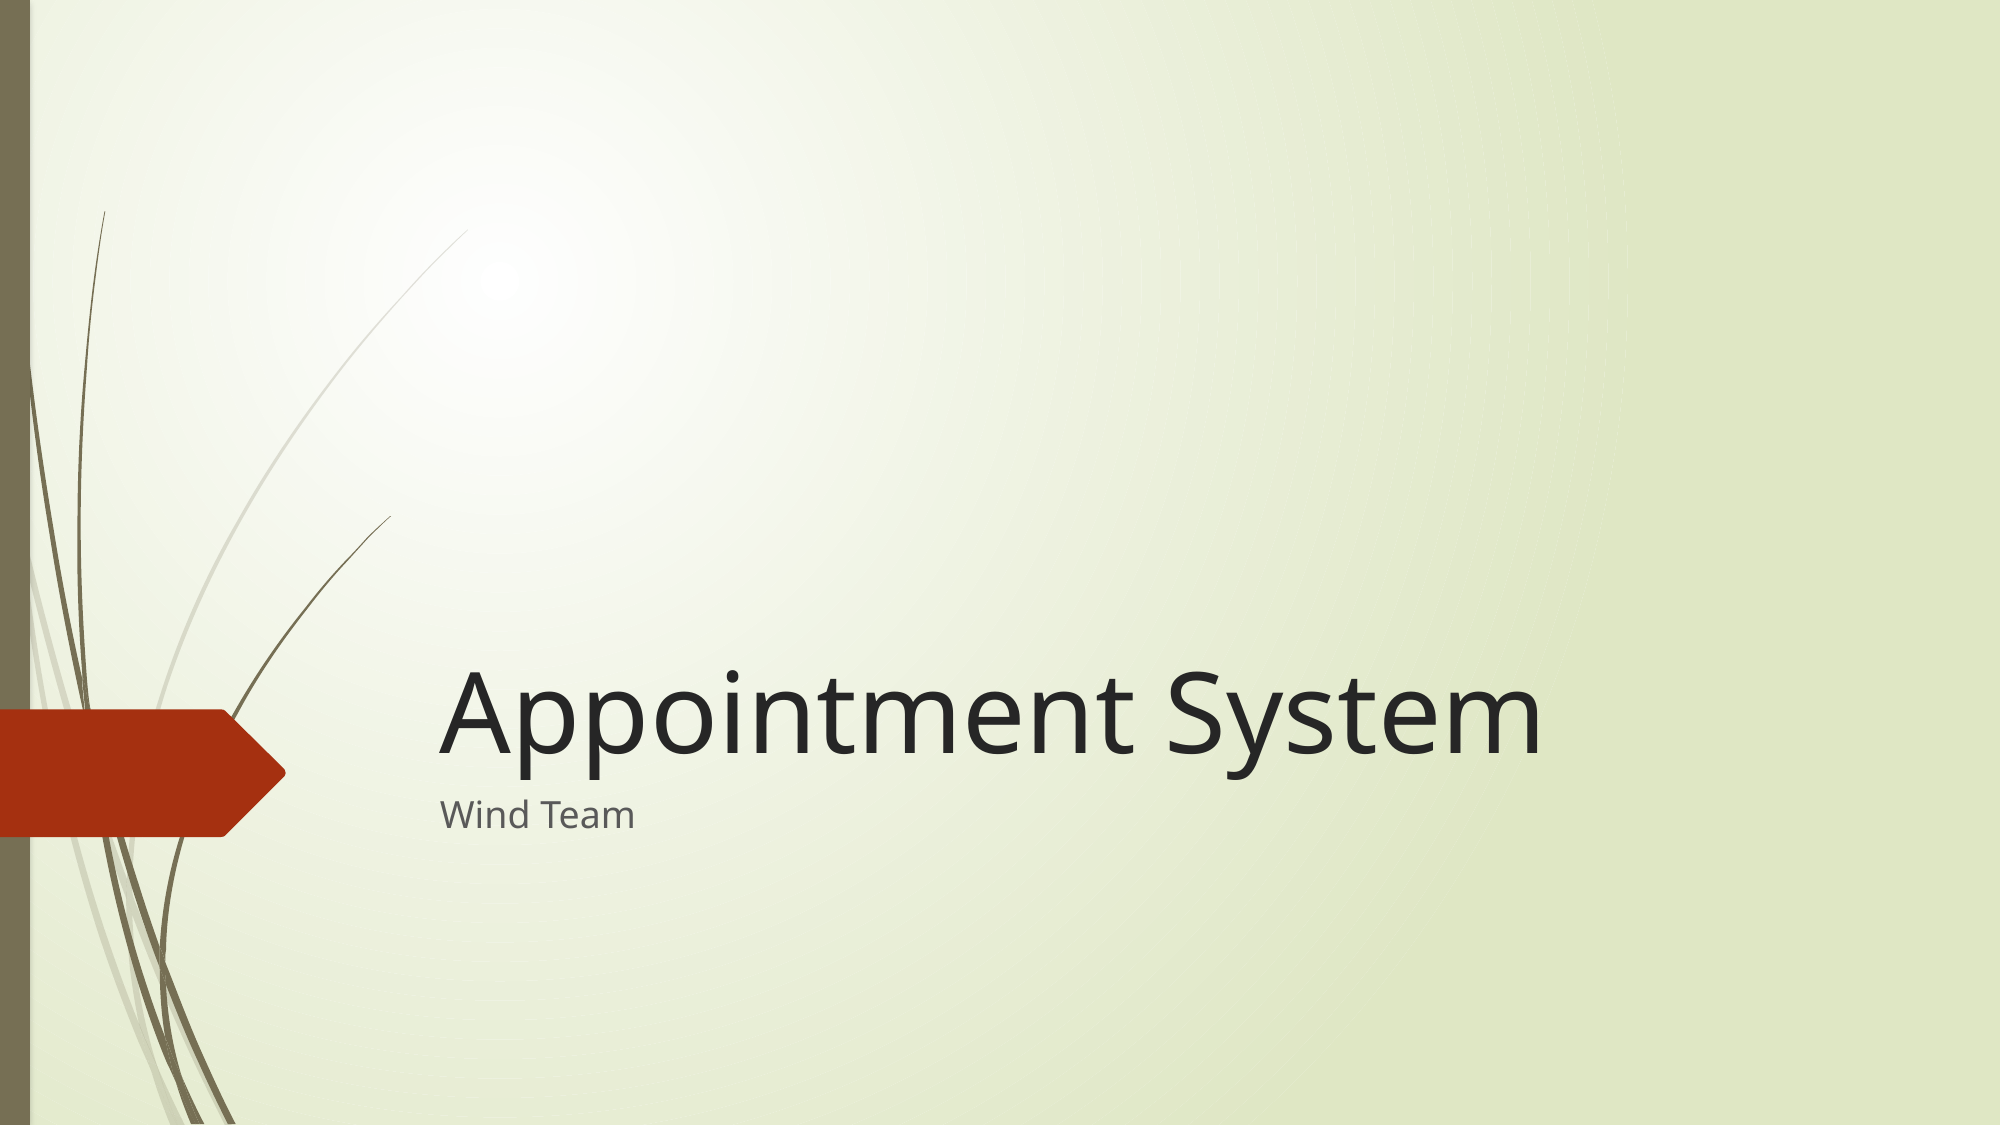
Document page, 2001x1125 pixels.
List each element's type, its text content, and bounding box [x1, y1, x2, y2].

title Appointment System [424, 412, 1888, 783]
subtitle Wind Team [424, 783, 1888, 969]
